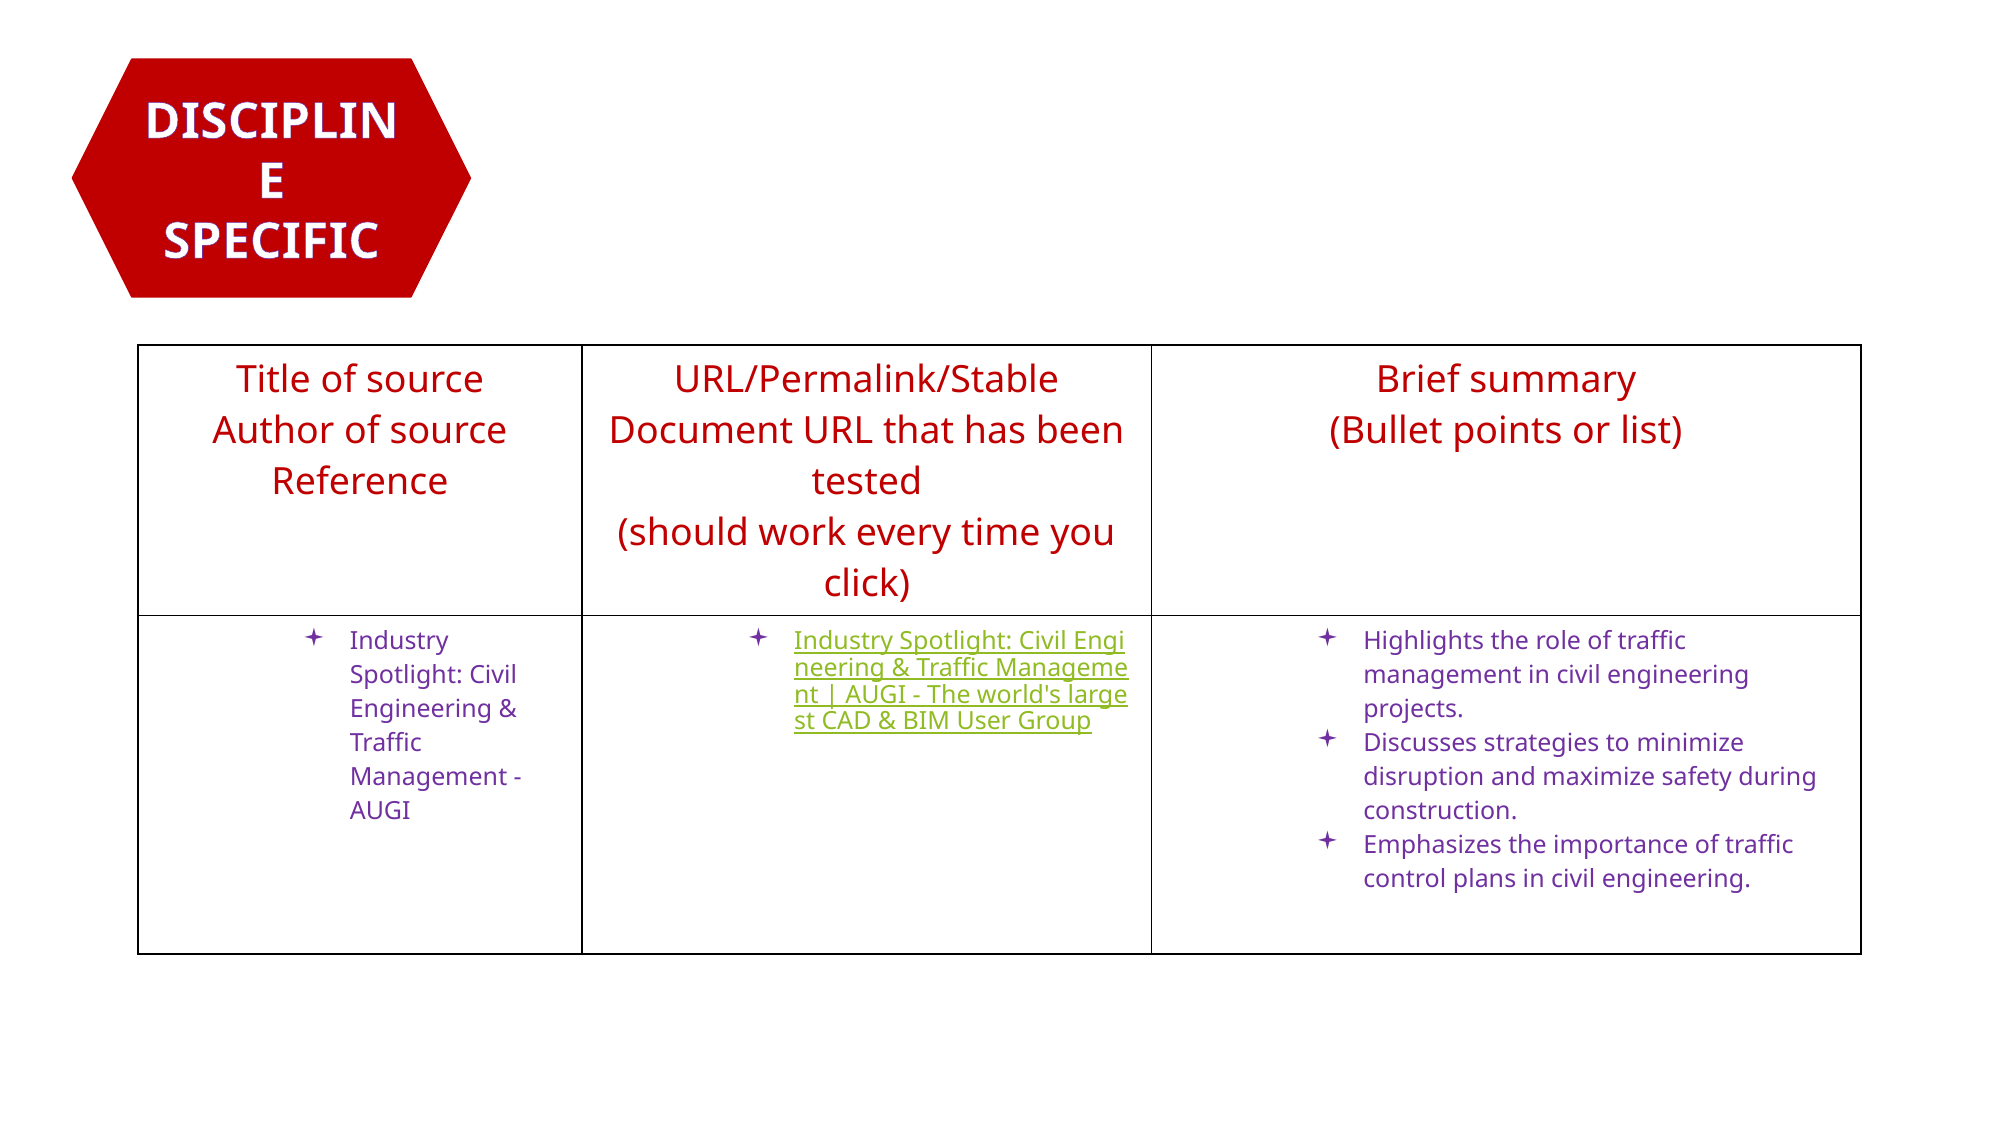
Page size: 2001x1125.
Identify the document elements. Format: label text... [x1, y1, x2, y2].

table_header URL/Permalink/Stable Document URL that has been tested (should work every time you click) [583, 346, 1151, 615]
text_box DISCIPLINE SPECIFIC [71, 58, 472, 298]
table_cell Highlights the role of traffic management in civil engineering projects. Discusses strategies to minimize disruption and maximize safety during construction. Emphasizes the importance of traffic control plans in civil engineering. [1152, 616, 1860, 953]
table_header Title of source Author of source Reference [139, 346, 581, 615]
table_header Brief summary (Bullet points or list) [1152, 346, 1860, 615]
table_cell Industry Spotlight: Civil Engineering & Traffic Management - AUGI [139, 616, 581, 953]
table_cell Industry Spotlight: Civil Engineering & Traffic Management | AUGI - The world's largest CAD & BIM User Group [583, 616, 1151, 953]
